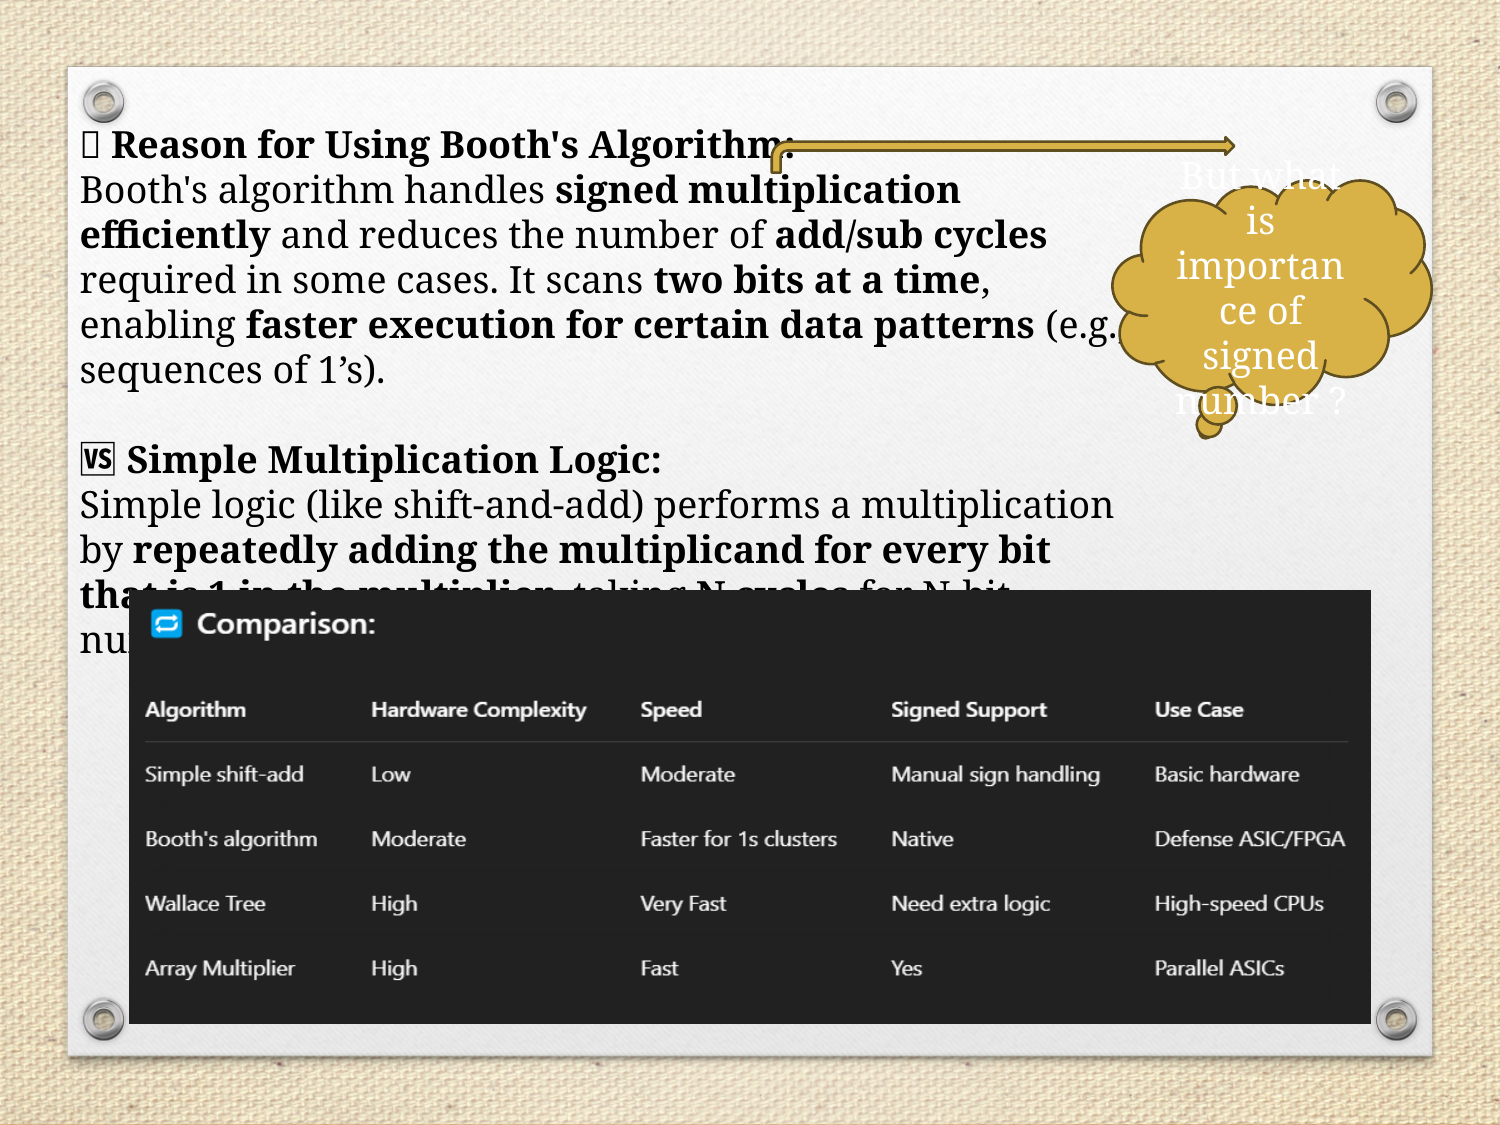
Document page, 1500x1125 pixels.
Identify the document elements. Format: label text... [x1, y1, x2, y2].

picture [0, 0, 1500, 1125]
text_box But what is importance of signed number ? [1111, 179, 1434, 440]
text_box [770, 135, 1236, 174]
text_box ✅ Reason for Using Booth's Algorithm: Booth's algorithm handles signed multiplication efficiently and reduces the number of add/sub cycles required in some cases. It scans two bits at a time, enabling faster execution for certain data patterns (e.g., sequences of 1’s). 🆚 Simple Multiplication Logic: Simple logic (like shift-and-add) performs a multiplication by repeatedly adding the multiplicand for every bit that is 1 in the multiplier, taking N cycles for N-bit numbers. [64, 113, 1152, 669]
